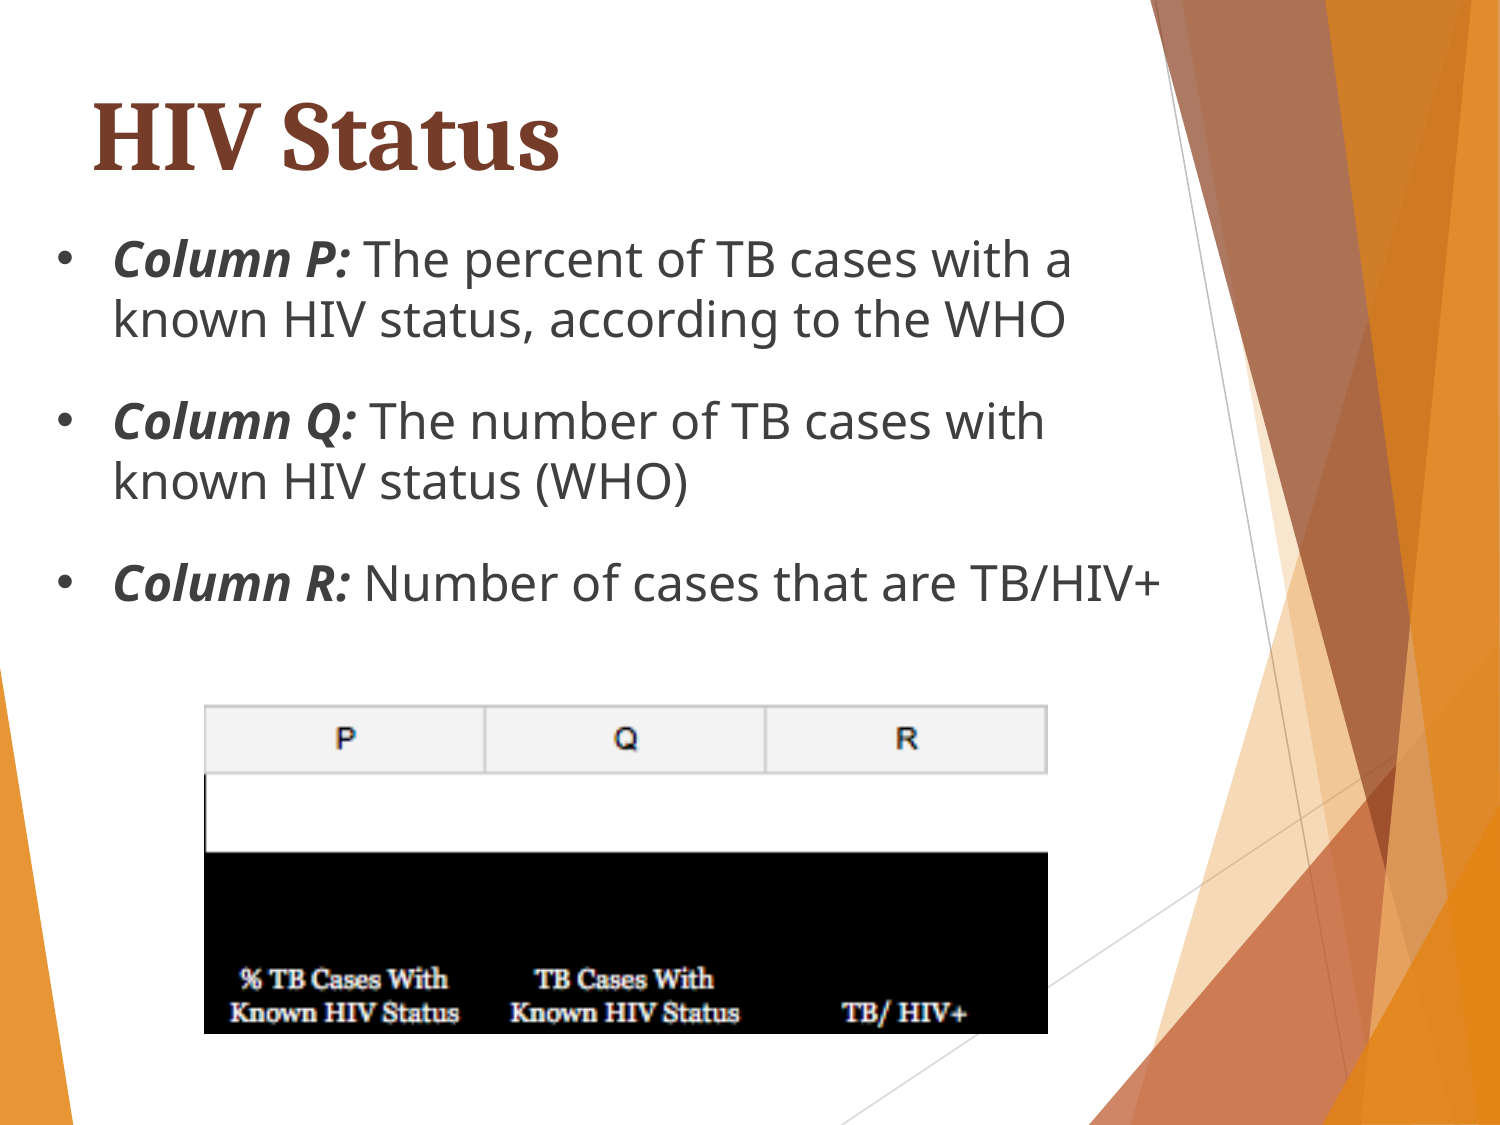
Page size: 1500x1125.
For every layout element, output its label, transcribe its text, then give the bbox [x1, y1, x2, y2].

list Column P: The percent of TB cases with a known HIV status, according to the WHO Column Q: The number of TB cases with known HIV status (WHO) Column R: Number of cases that are TB/HIV+ [41, 220, 1199, 1015]
picture [203, 703, 1048, 1035]
title HIV Status [0, 21, 848, 239]
